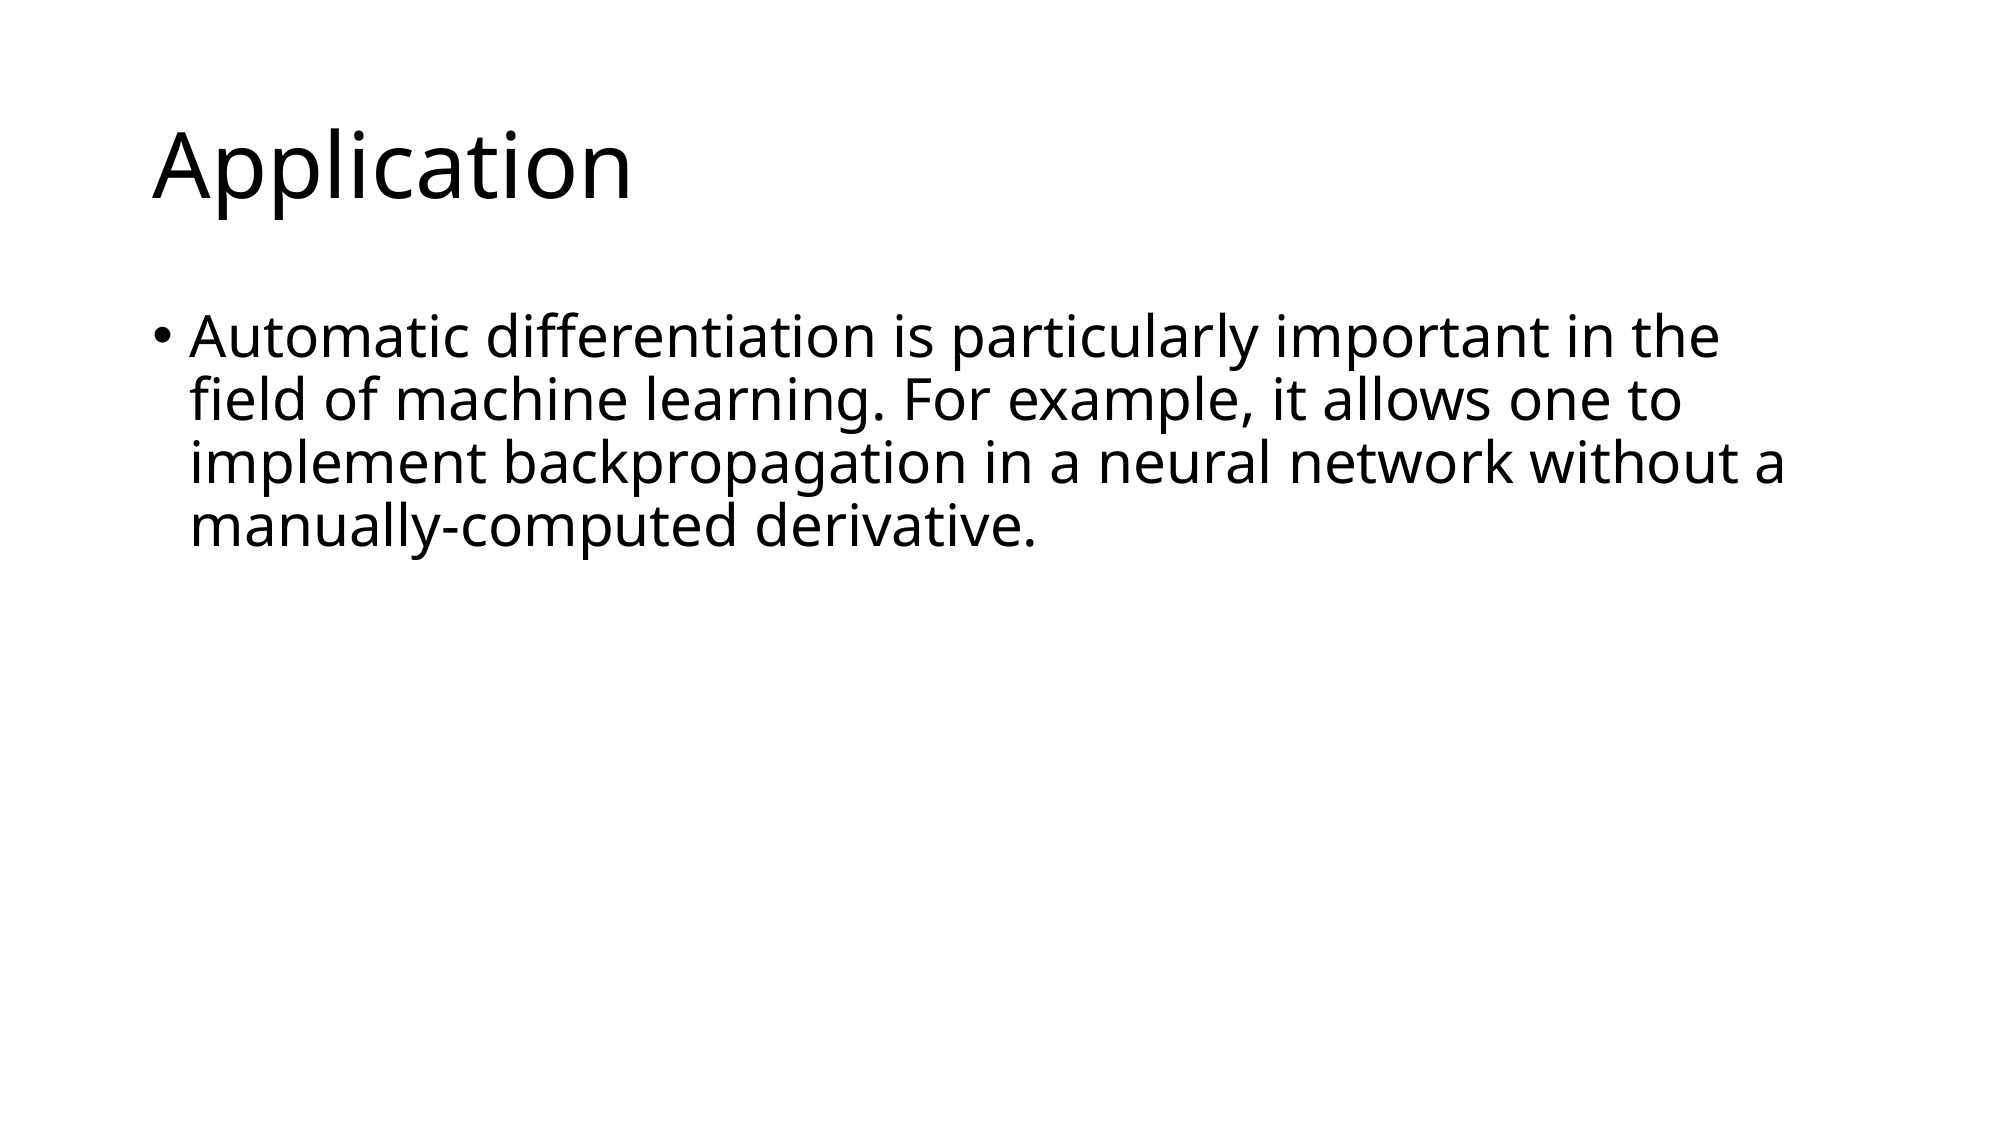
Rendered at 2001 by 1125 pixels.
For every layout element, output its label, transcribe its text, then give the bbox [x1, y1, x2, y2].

title Application [137, 59, 1863, 278]
list Automatic differentiation is particularly important in the field of machine learning. For example, it allows one to implement backpropagation in a neural network without a manually-computed derivative. [137, 299, 1863, 1014]
